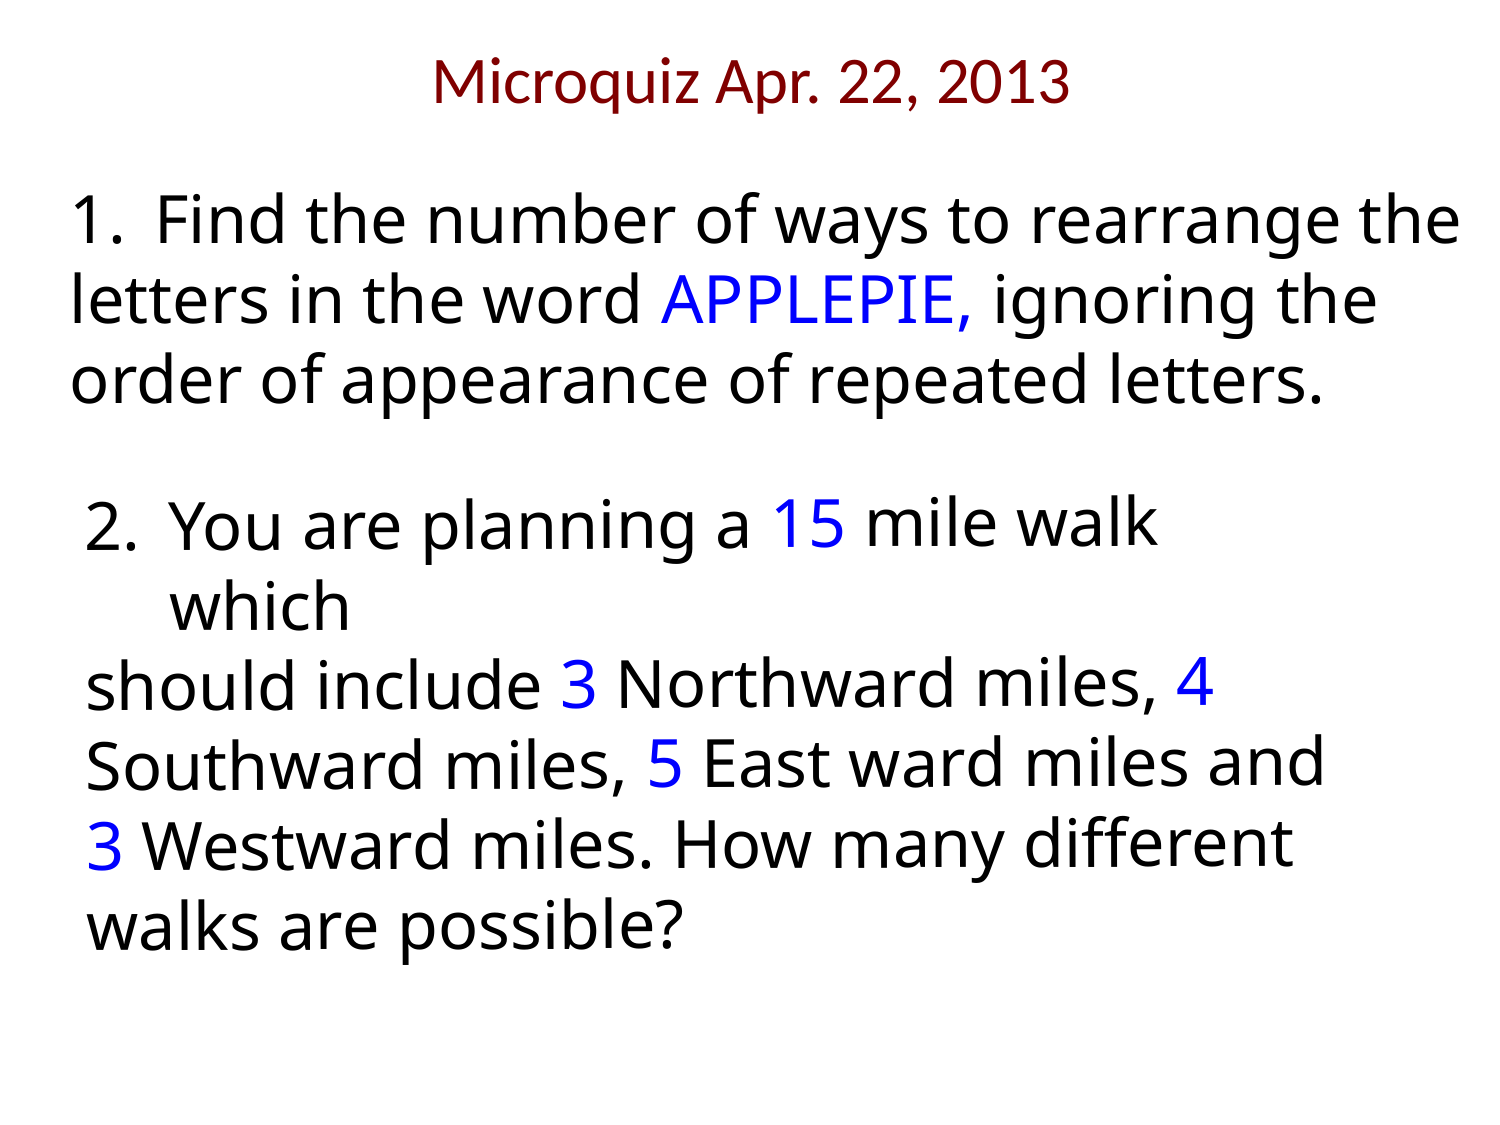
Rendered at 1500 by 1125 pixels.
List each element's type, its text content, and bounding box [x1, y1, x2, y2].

text_box Find the number of ways to rearrange the letters in the word APPLEPIE, ignoring the order of appearance of repeated letters. [55, 169, 1496, 424]
text_box You are planning a 15 mile walk which should include 3 Northward miles, 4 Southward miles, 5 East ward miles and 3 Westward miles. How many different walks are possible? [39, 459, 1403, 983]
list Microquiz Apr. 22, 2013 [377, 29, 1125, 152]
